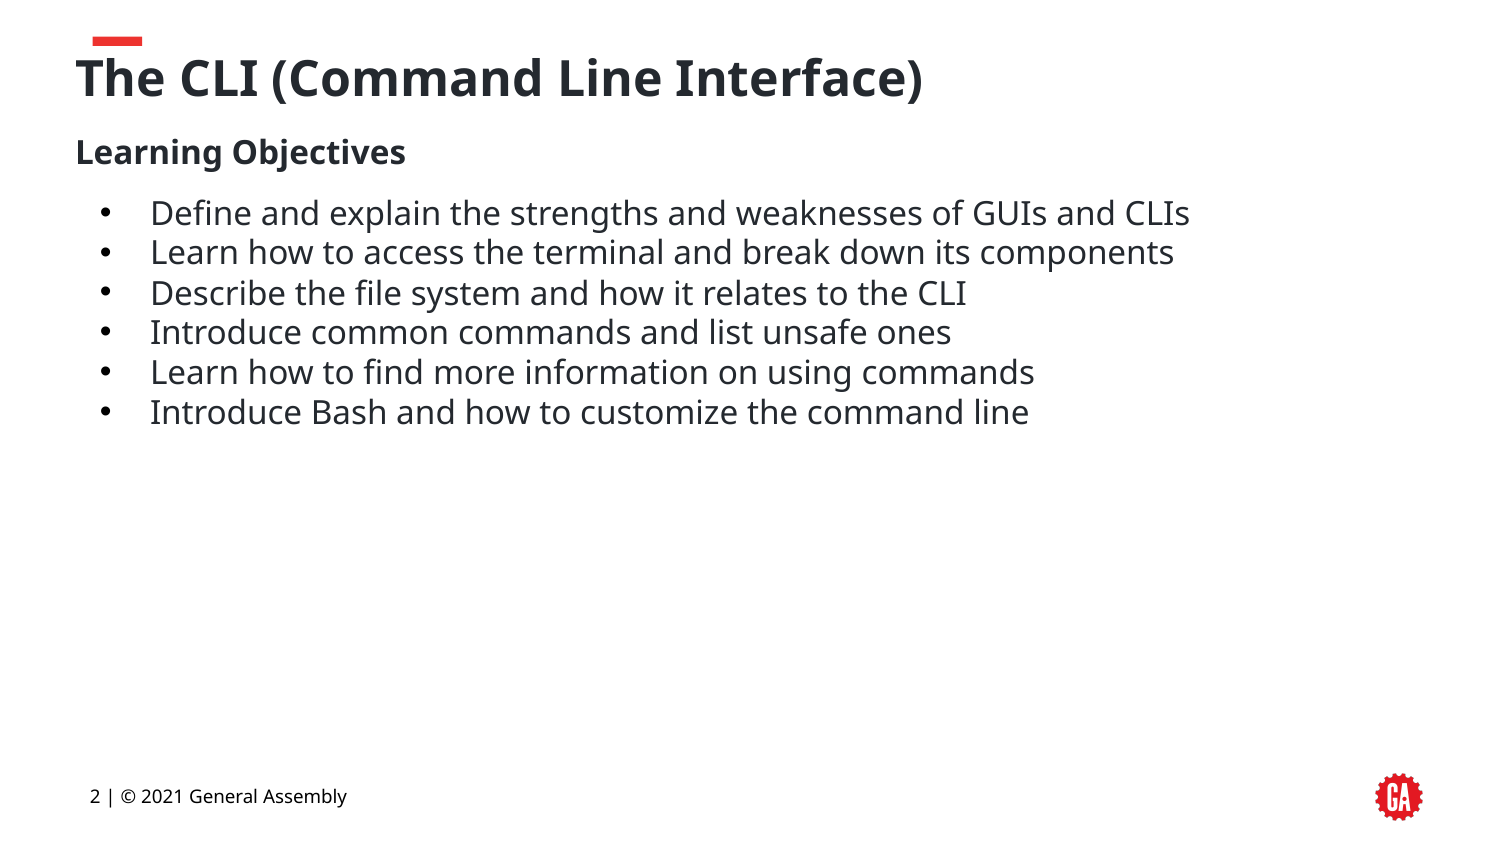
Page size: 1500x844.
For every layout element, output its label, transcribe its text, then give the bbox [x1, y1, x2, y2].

list Learning Objectives Define and explain the strengths and weaknesses of GUIs and CLIs Learn how to access the terminal and break down its components Describe the file system and how it relates to the CLI Introduce common commands and list unsafe ones Learn how to find more information on using commands Introduce Bash and how to customize the command line [75, 125, 1259, 607]
title The CLI (Command Line Interface) [75, 46, 1473, 140]
picture [1373, 771, 1425, 823]
